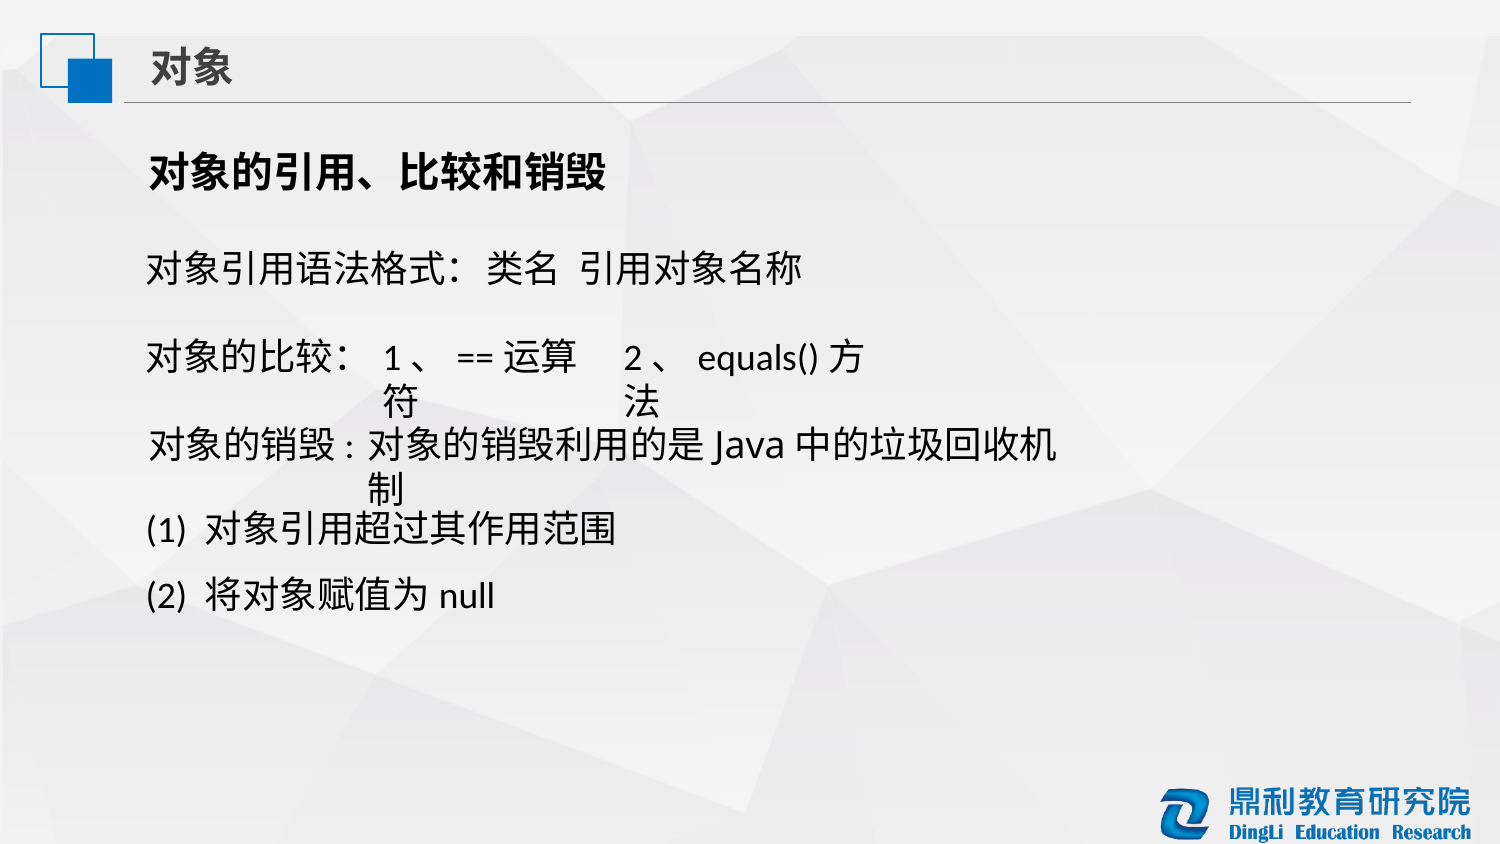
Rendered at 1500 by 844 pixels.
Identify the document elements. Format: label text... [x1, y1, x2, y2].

picture [42, 36, 93, 86]
text_box 对象的引用、比较和销毁 [133, 138, 632, 204]
text_box 对象引用语法格式： [130, 237, 471, 298]
text_box 对象 [135, 33, 249, 99]
text_box 1、==运算符 [367, 325, 608, 413]
text_box 对象的销毁: [133, 413, 353, 474]
text_box (1) 对象引用超过其作用范围 [130, 497, 923, 558]
text_box 对象的比较： [130, 325, 367, 386]
text_box 对象的销毁利用的是Java中的垃圾回收机制 [353, 413, 1105, 519]
text_box 2、equals()方法 [608, 325, 916, 413]
text_box (2) 将对象赋值为null [130, 564, 923, 624]
text_box 类名 引用对象名称 [471, 237, 885, 298]
picture [2, 36, 1500, 844]
